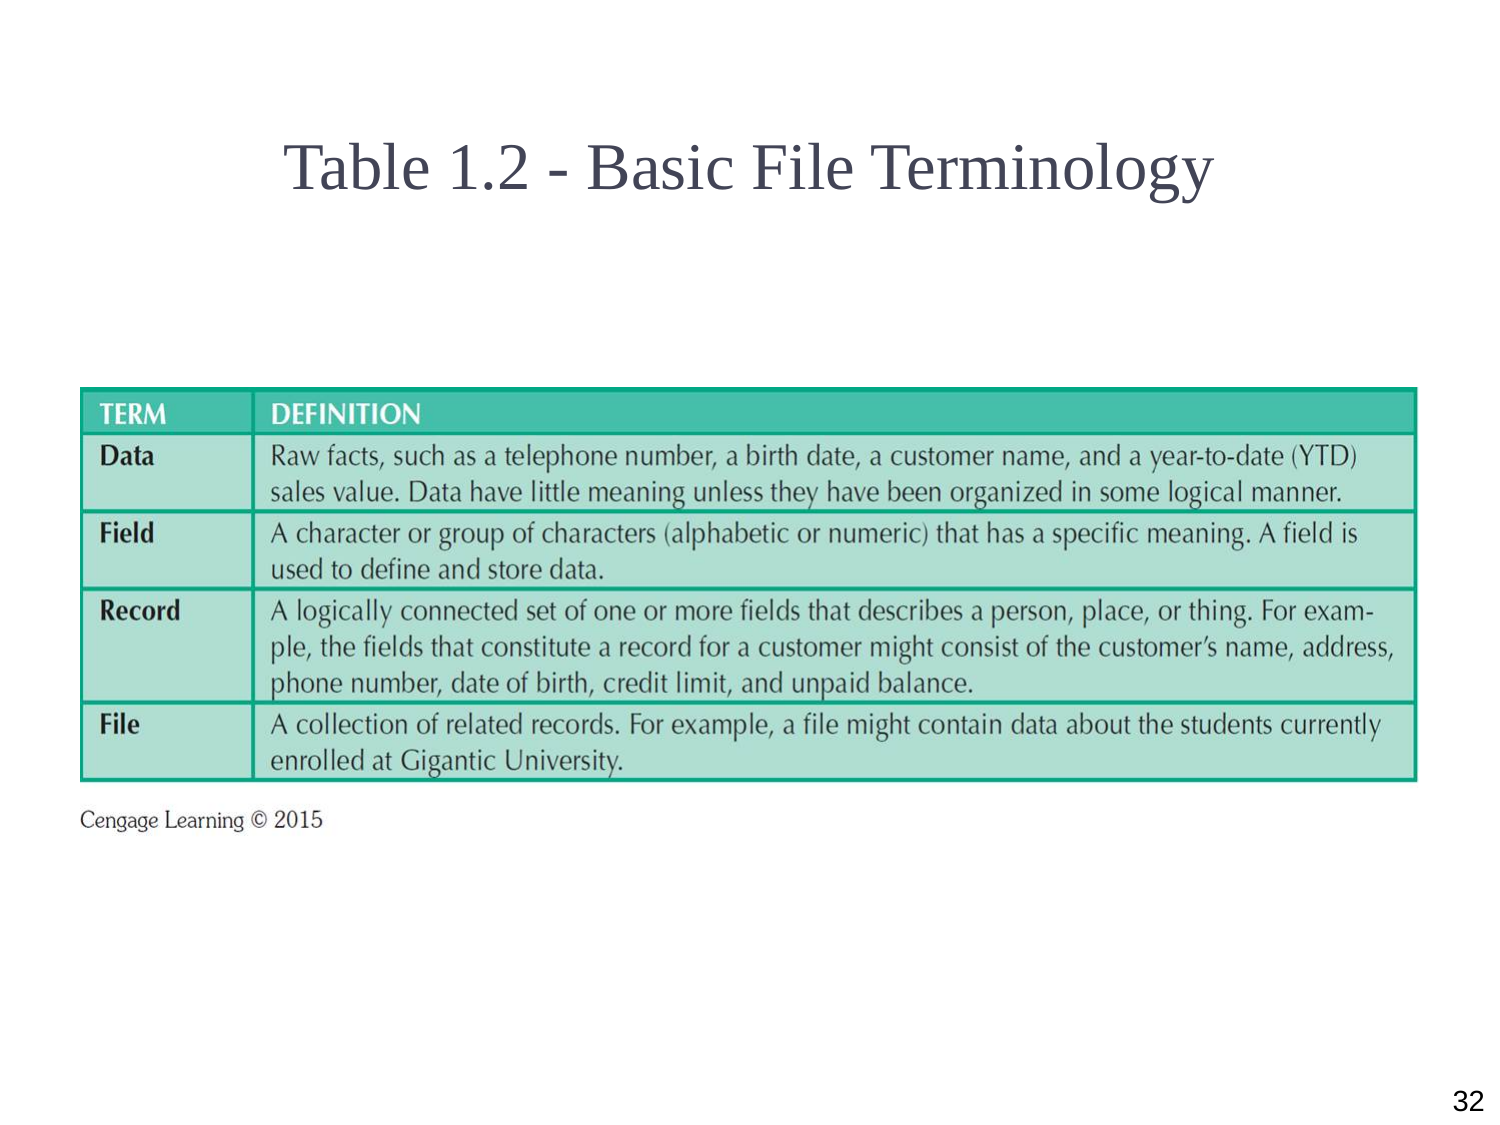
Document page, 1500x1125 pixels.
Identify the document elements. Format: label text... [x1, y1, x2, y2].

slide_number 32 [1425, 1074, 1500, 1125]
picture [80, 387, 1420, 857]
title Table 1.2 - Basic File Terminology [75, 75, 1425, 250]
